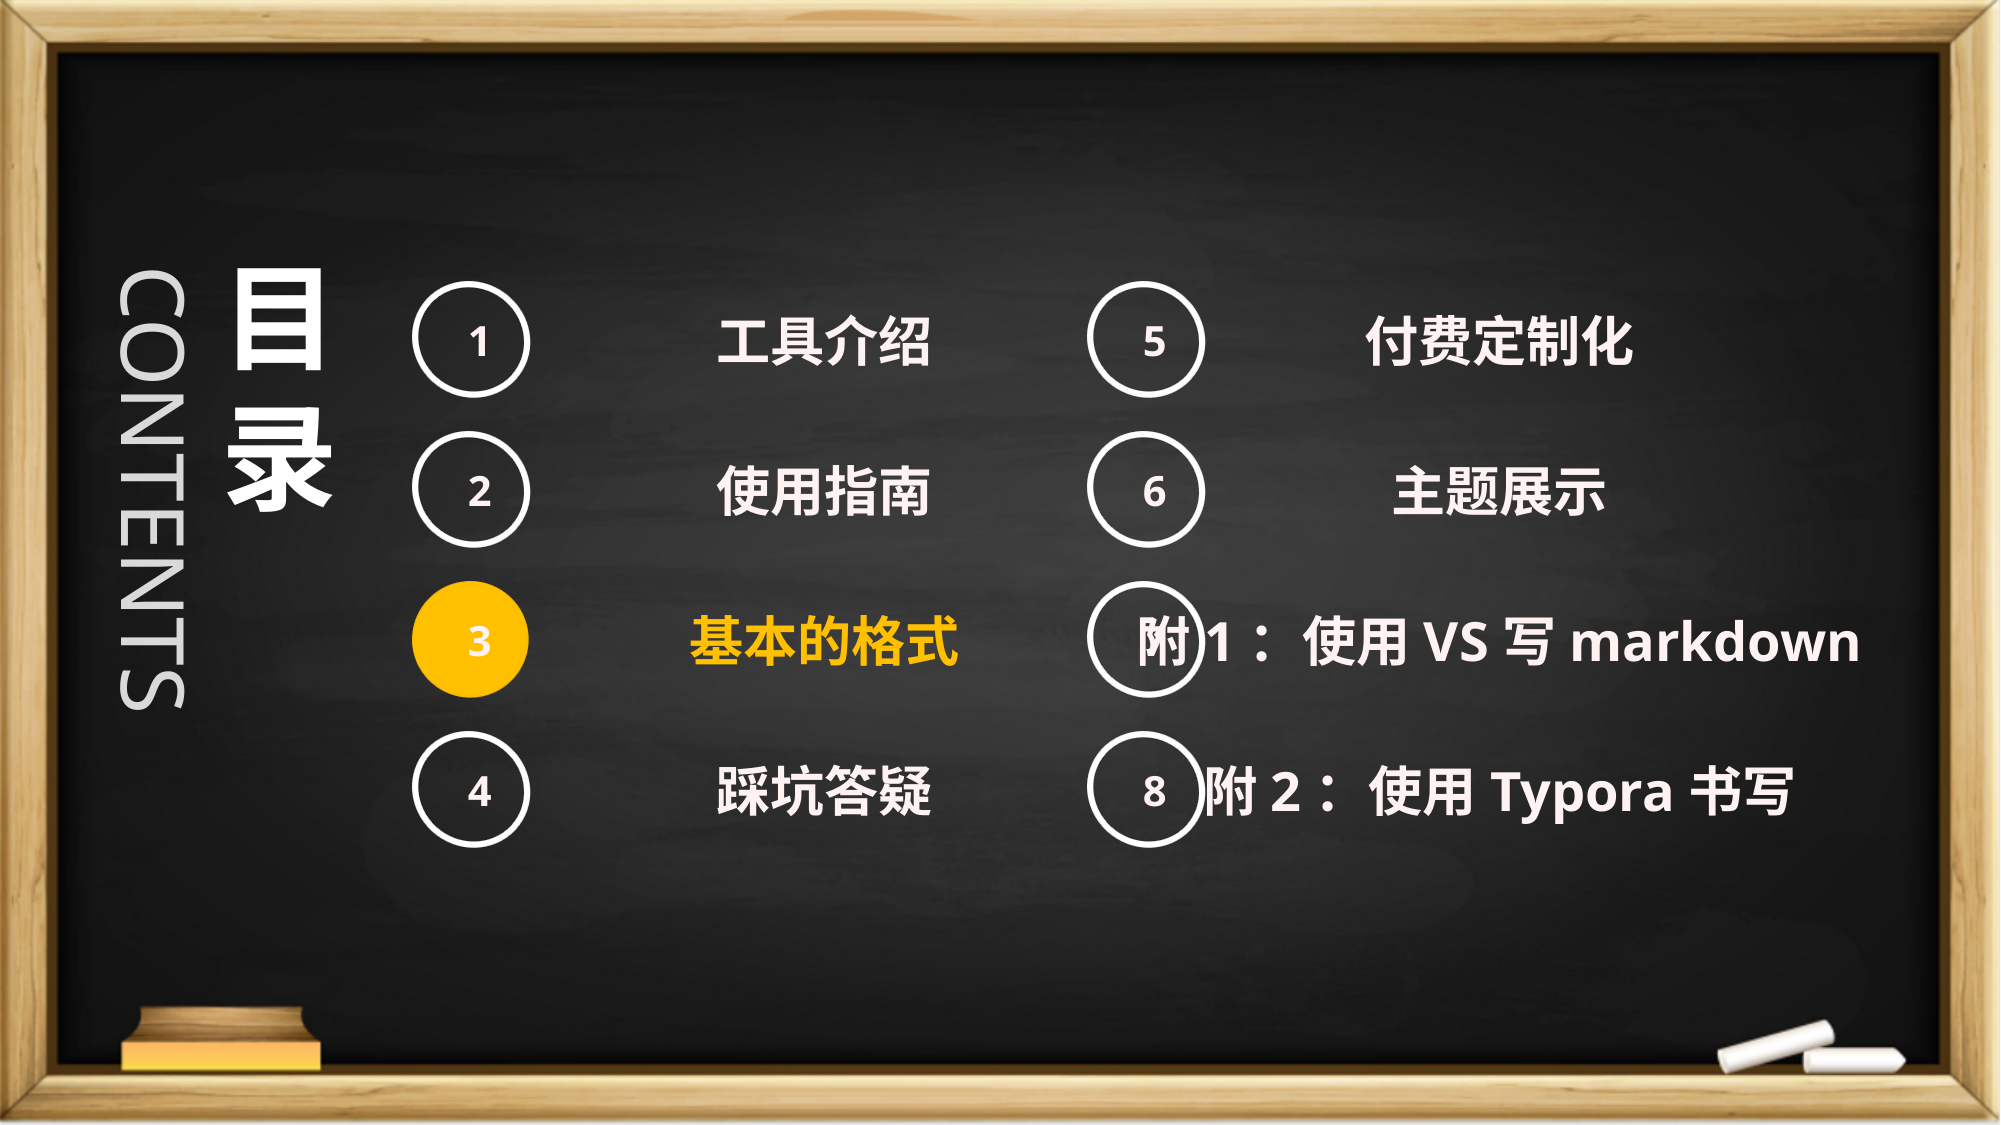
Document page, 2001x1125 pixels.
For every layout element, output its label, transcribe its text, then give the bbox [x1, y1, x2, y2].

text_box 付费定制化 [1349, 299, 1651, 380]
text_box 主题展示 [1376, 449, 1624, 530]
text_box 基本的格式 [674, 599, 976, 680]
text_box 附1：使用VS写markdown [1206, 599, 1878, 680]
picture [0, 0, 2001, 1125]
text_box 使用指南 [701, 449, 949, 530]
text_box 附2：使用Typora书写 [1206, 749, 1812, 830]
text_box 踩坑答疑 [701, 749, 949, 830]
text_box 工具介绍 [701, 299, 949, 380]
